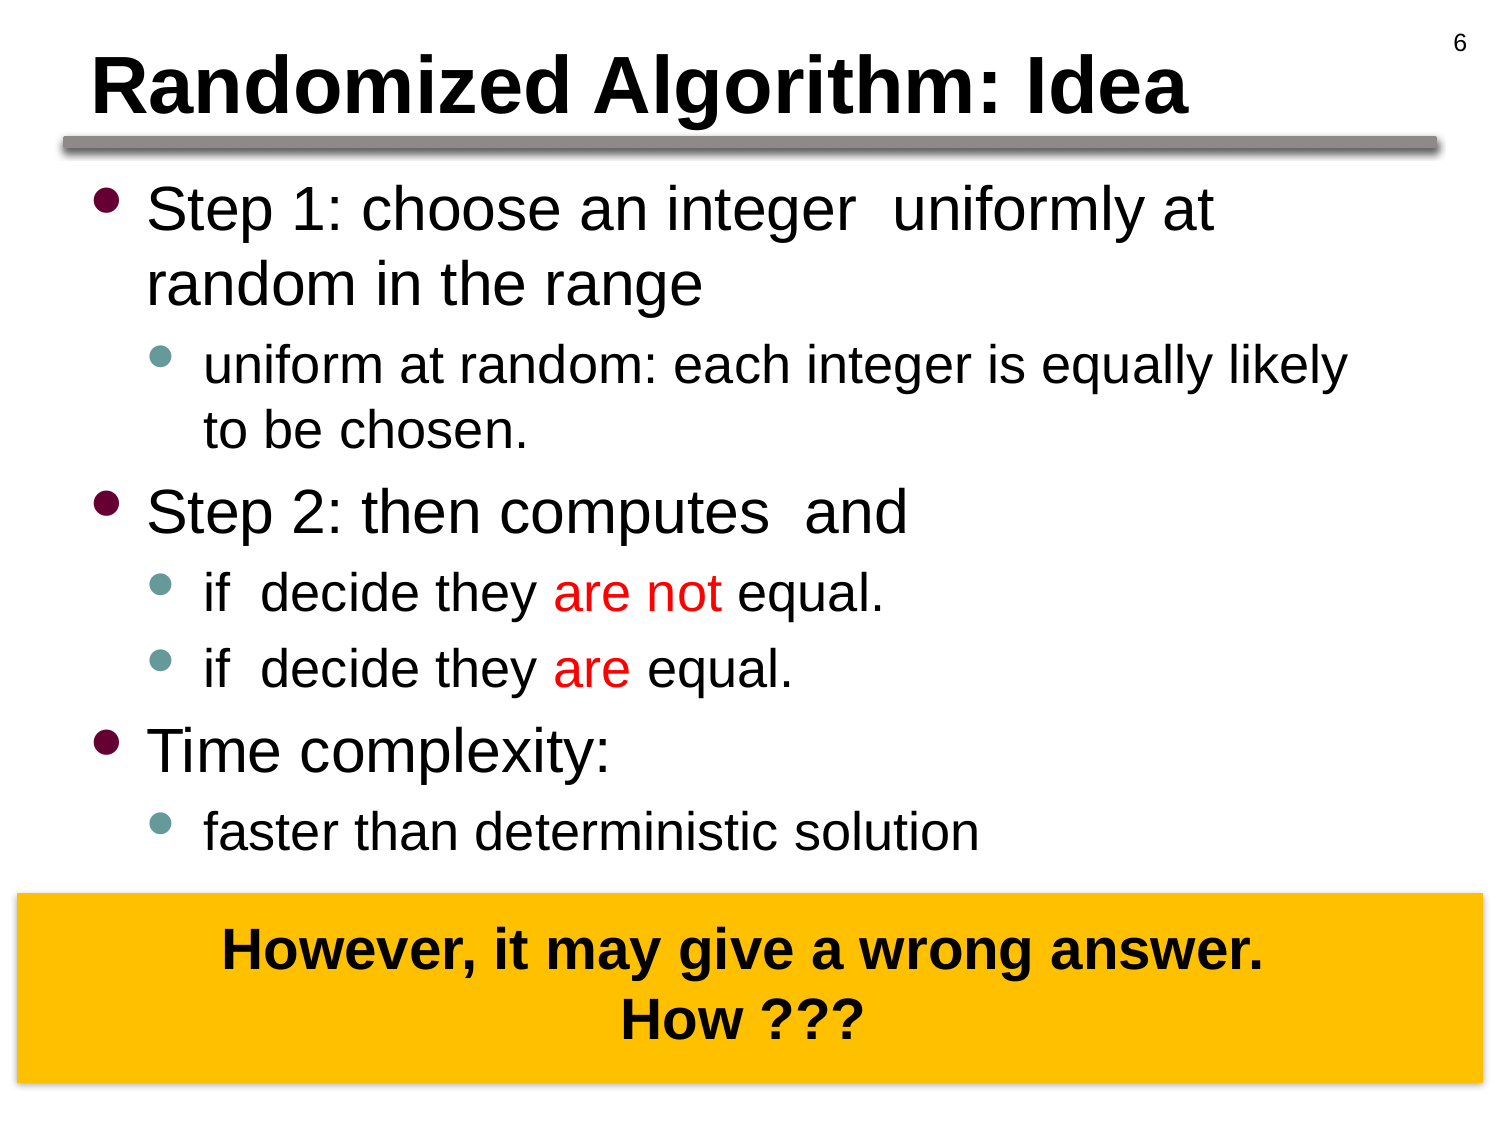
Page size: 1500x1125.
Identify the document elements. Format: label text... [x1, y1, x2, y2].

title Randomized Algorithm: Idea [75, 20, 1425, 138]
slide_number 6 [1131, 18, 1483, 62]
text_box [17, 893, 1483, 1083]
